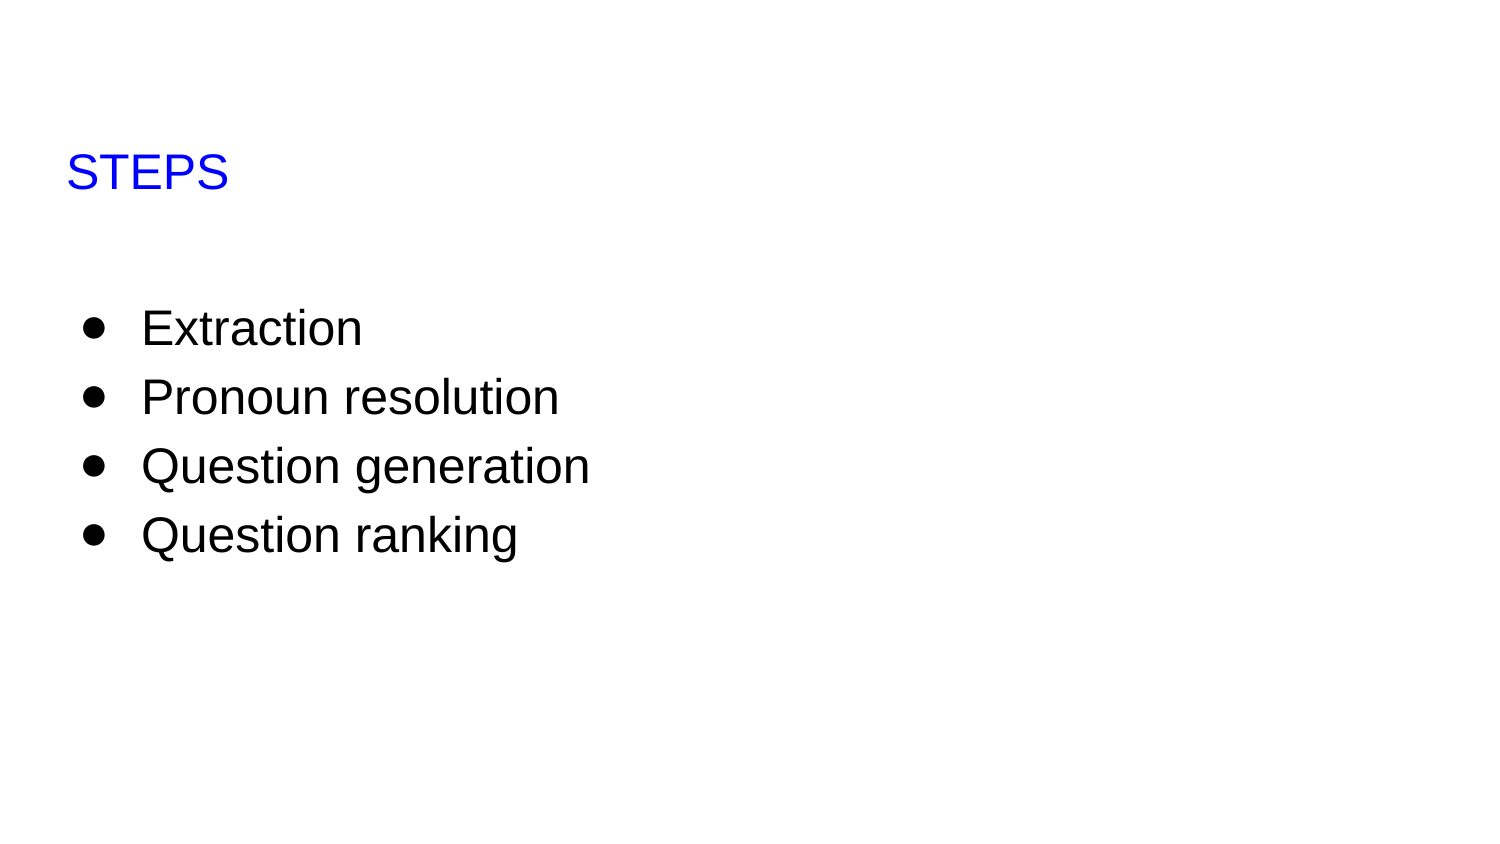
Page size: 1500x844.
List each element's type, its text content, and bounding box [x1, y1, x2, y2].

title STEPS [51, 91, 512, 216]
list Extraction Pronoun resolution Question generation Question ranking [51, 271, 719, 704]
